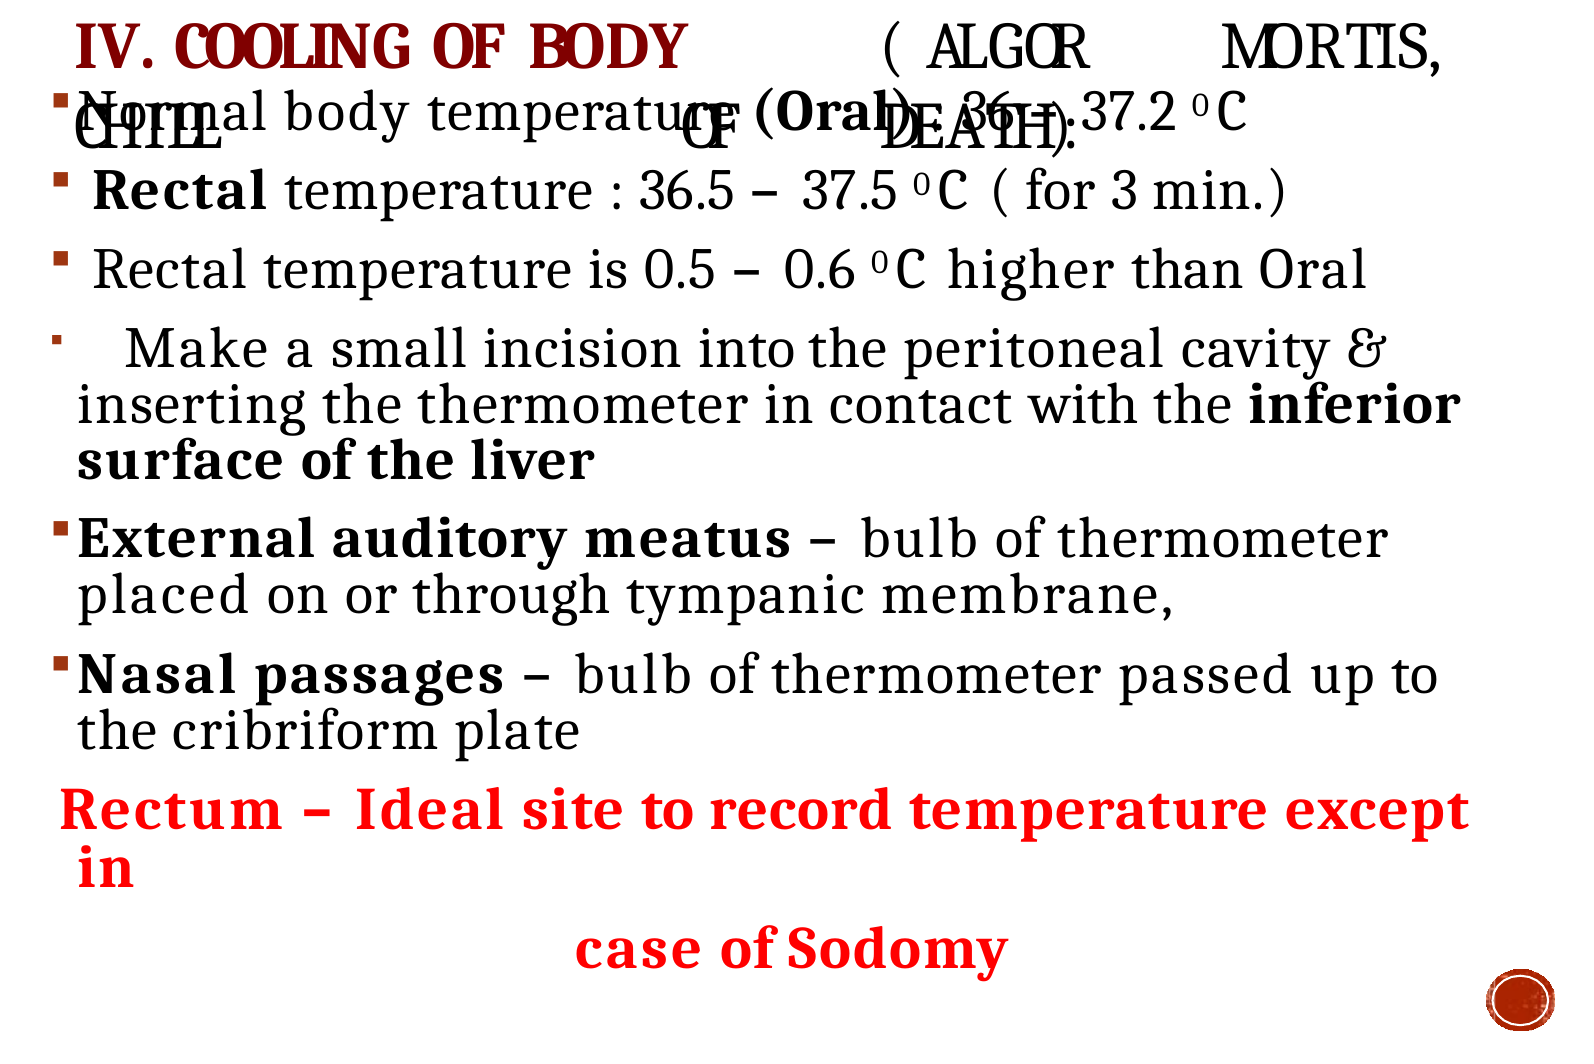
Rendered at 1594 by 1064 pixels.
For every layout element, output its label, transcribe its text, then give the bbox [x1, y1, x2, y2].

text_box Normal body temperature (Oral) : 36 – 37.2 0C Rectal temperature : 36.5 – 37.5 0C ( for 3 min.) Rectal temperature is 0.5 – 0.6 0C higher than Oral Make a small incision into the peritoneal cavity & inserting the thermometer in contact with the inferior surface of the liver External auditory meatus – bulb of thermometer placed on or through tympanic membrane, Nasal passages – bulb of thermometer passed up to the cribriform plate Rectum – Ideal site to record temperature except in case of Sodomy [45, 61, 1521, 981]
picture [1486, 969, 1555, 1031]
picture [1494, 977, 1547, 1024]
title IV. COOLING OF BODY ( ALGOR MORTIS, CHILL OF DEATH): [72, 0, 1467, 61]
